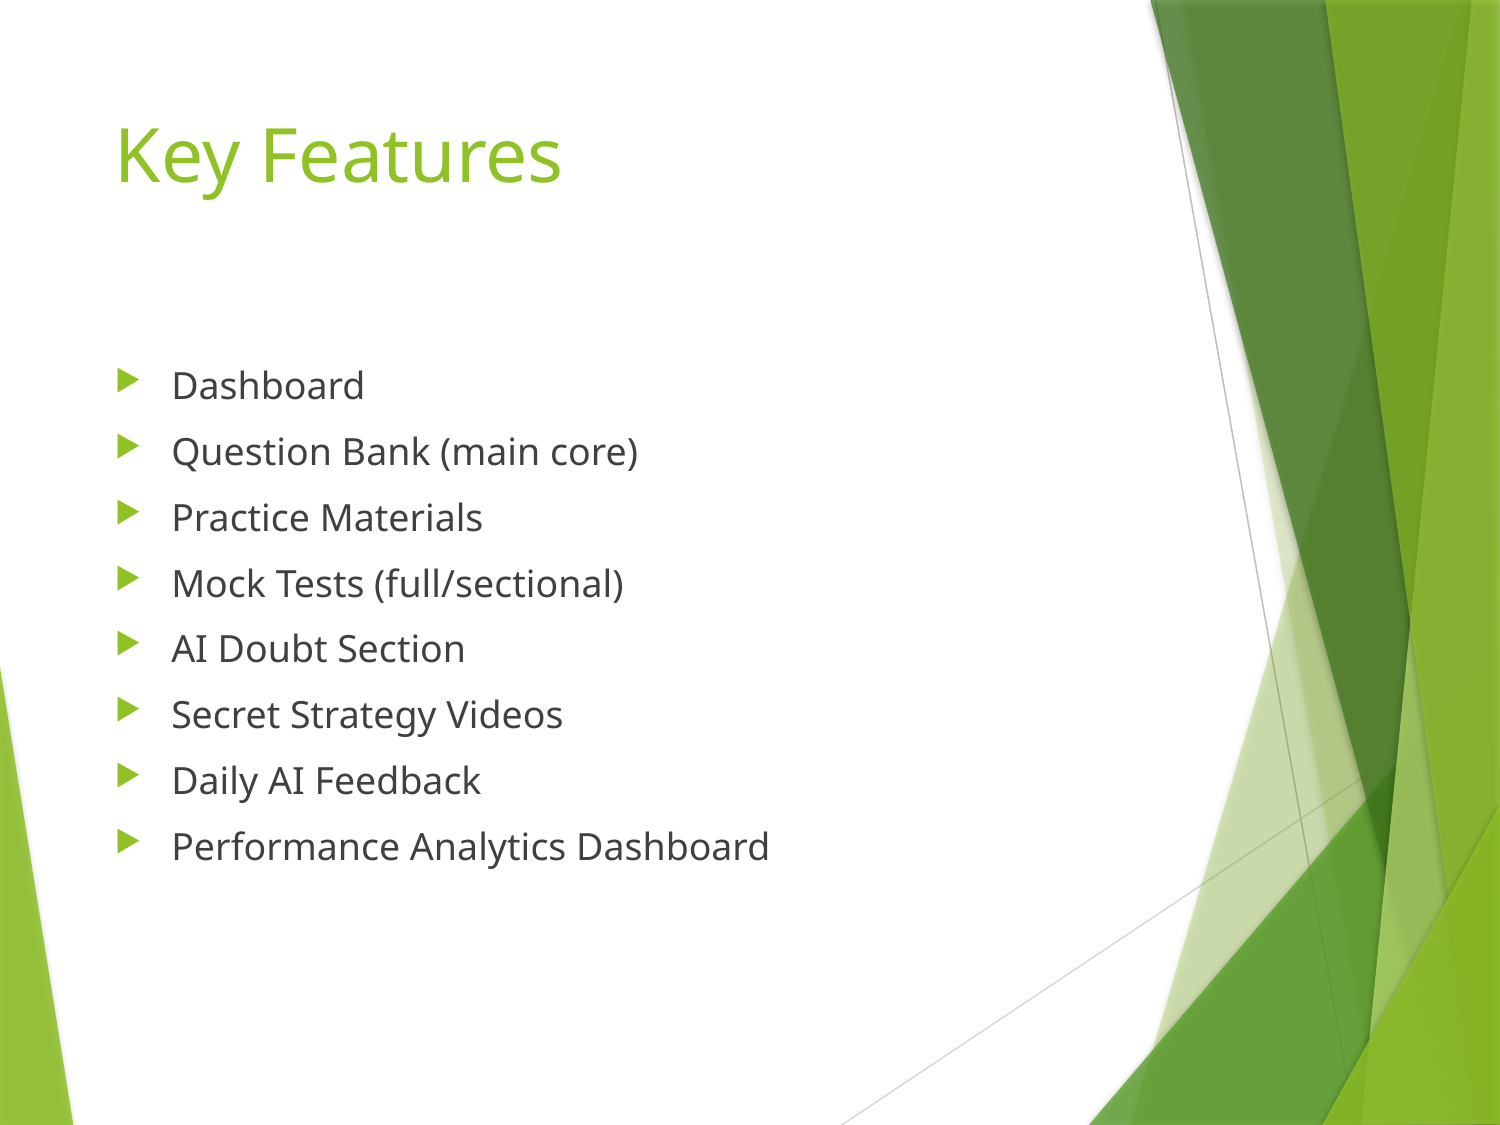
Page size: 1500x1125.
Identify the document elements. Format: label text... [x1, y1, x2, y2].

list Dashboard Question Bank (main core) Practice Materials Mock Tests (full/sectional) AI Doubt Section Secret Strategy Videos Daily AI Feedback Performance Analytics Dashboard [99, 354, 1142, 992]
title Key Features [99, 99, 1142, 317]
